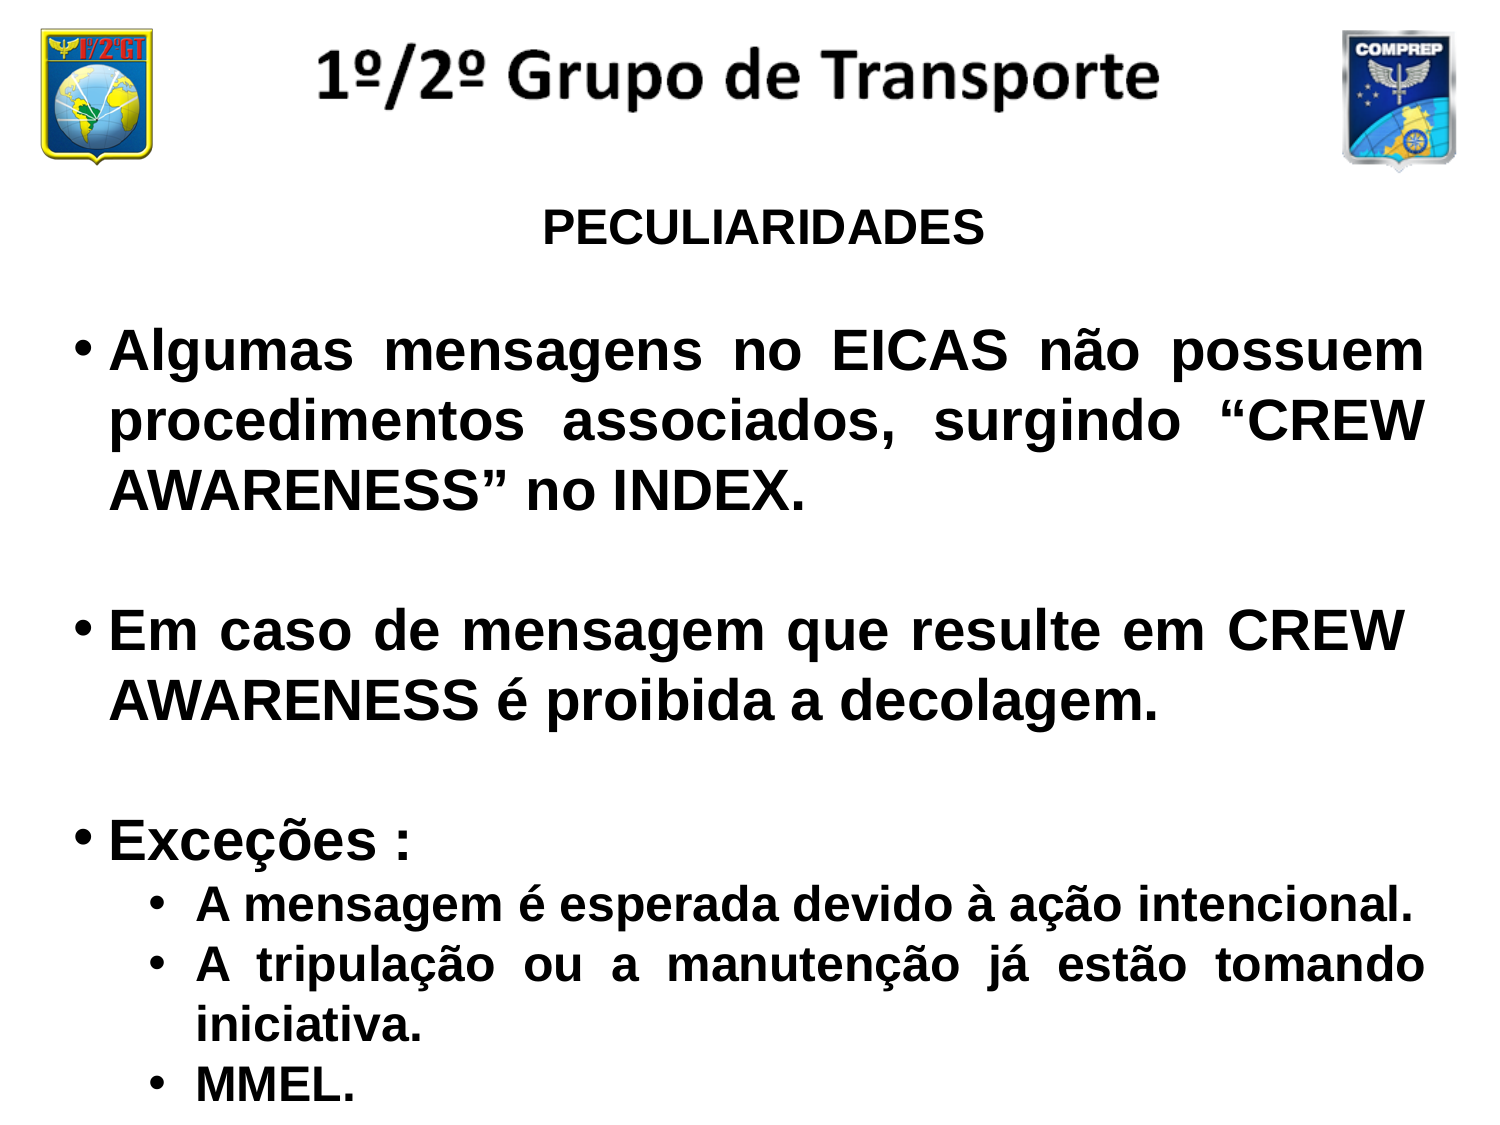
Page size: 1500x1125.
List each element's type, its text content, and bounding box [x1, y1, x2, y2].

text_box Algumas mensagens no EICAS não possuem procedimentos associados, surgindo “CREW AWARENESS” no INDEX. Em caso de mensagem que resulte em CREW AWARENESS é proibida a decolagem. Exceções : A mensagem é esperada devido à ação intencional. A tripulação ou a manutenção já estão tomando iniciativa. MMEL. [58, 304, 1442, 1120]
picture [1341, 29, 1462, 176]
picture [38, 26, 154, 166]
picture [301, 40, 1181, 132]
text_box PECULIARIDADES [527, 187, 1067, 263]
